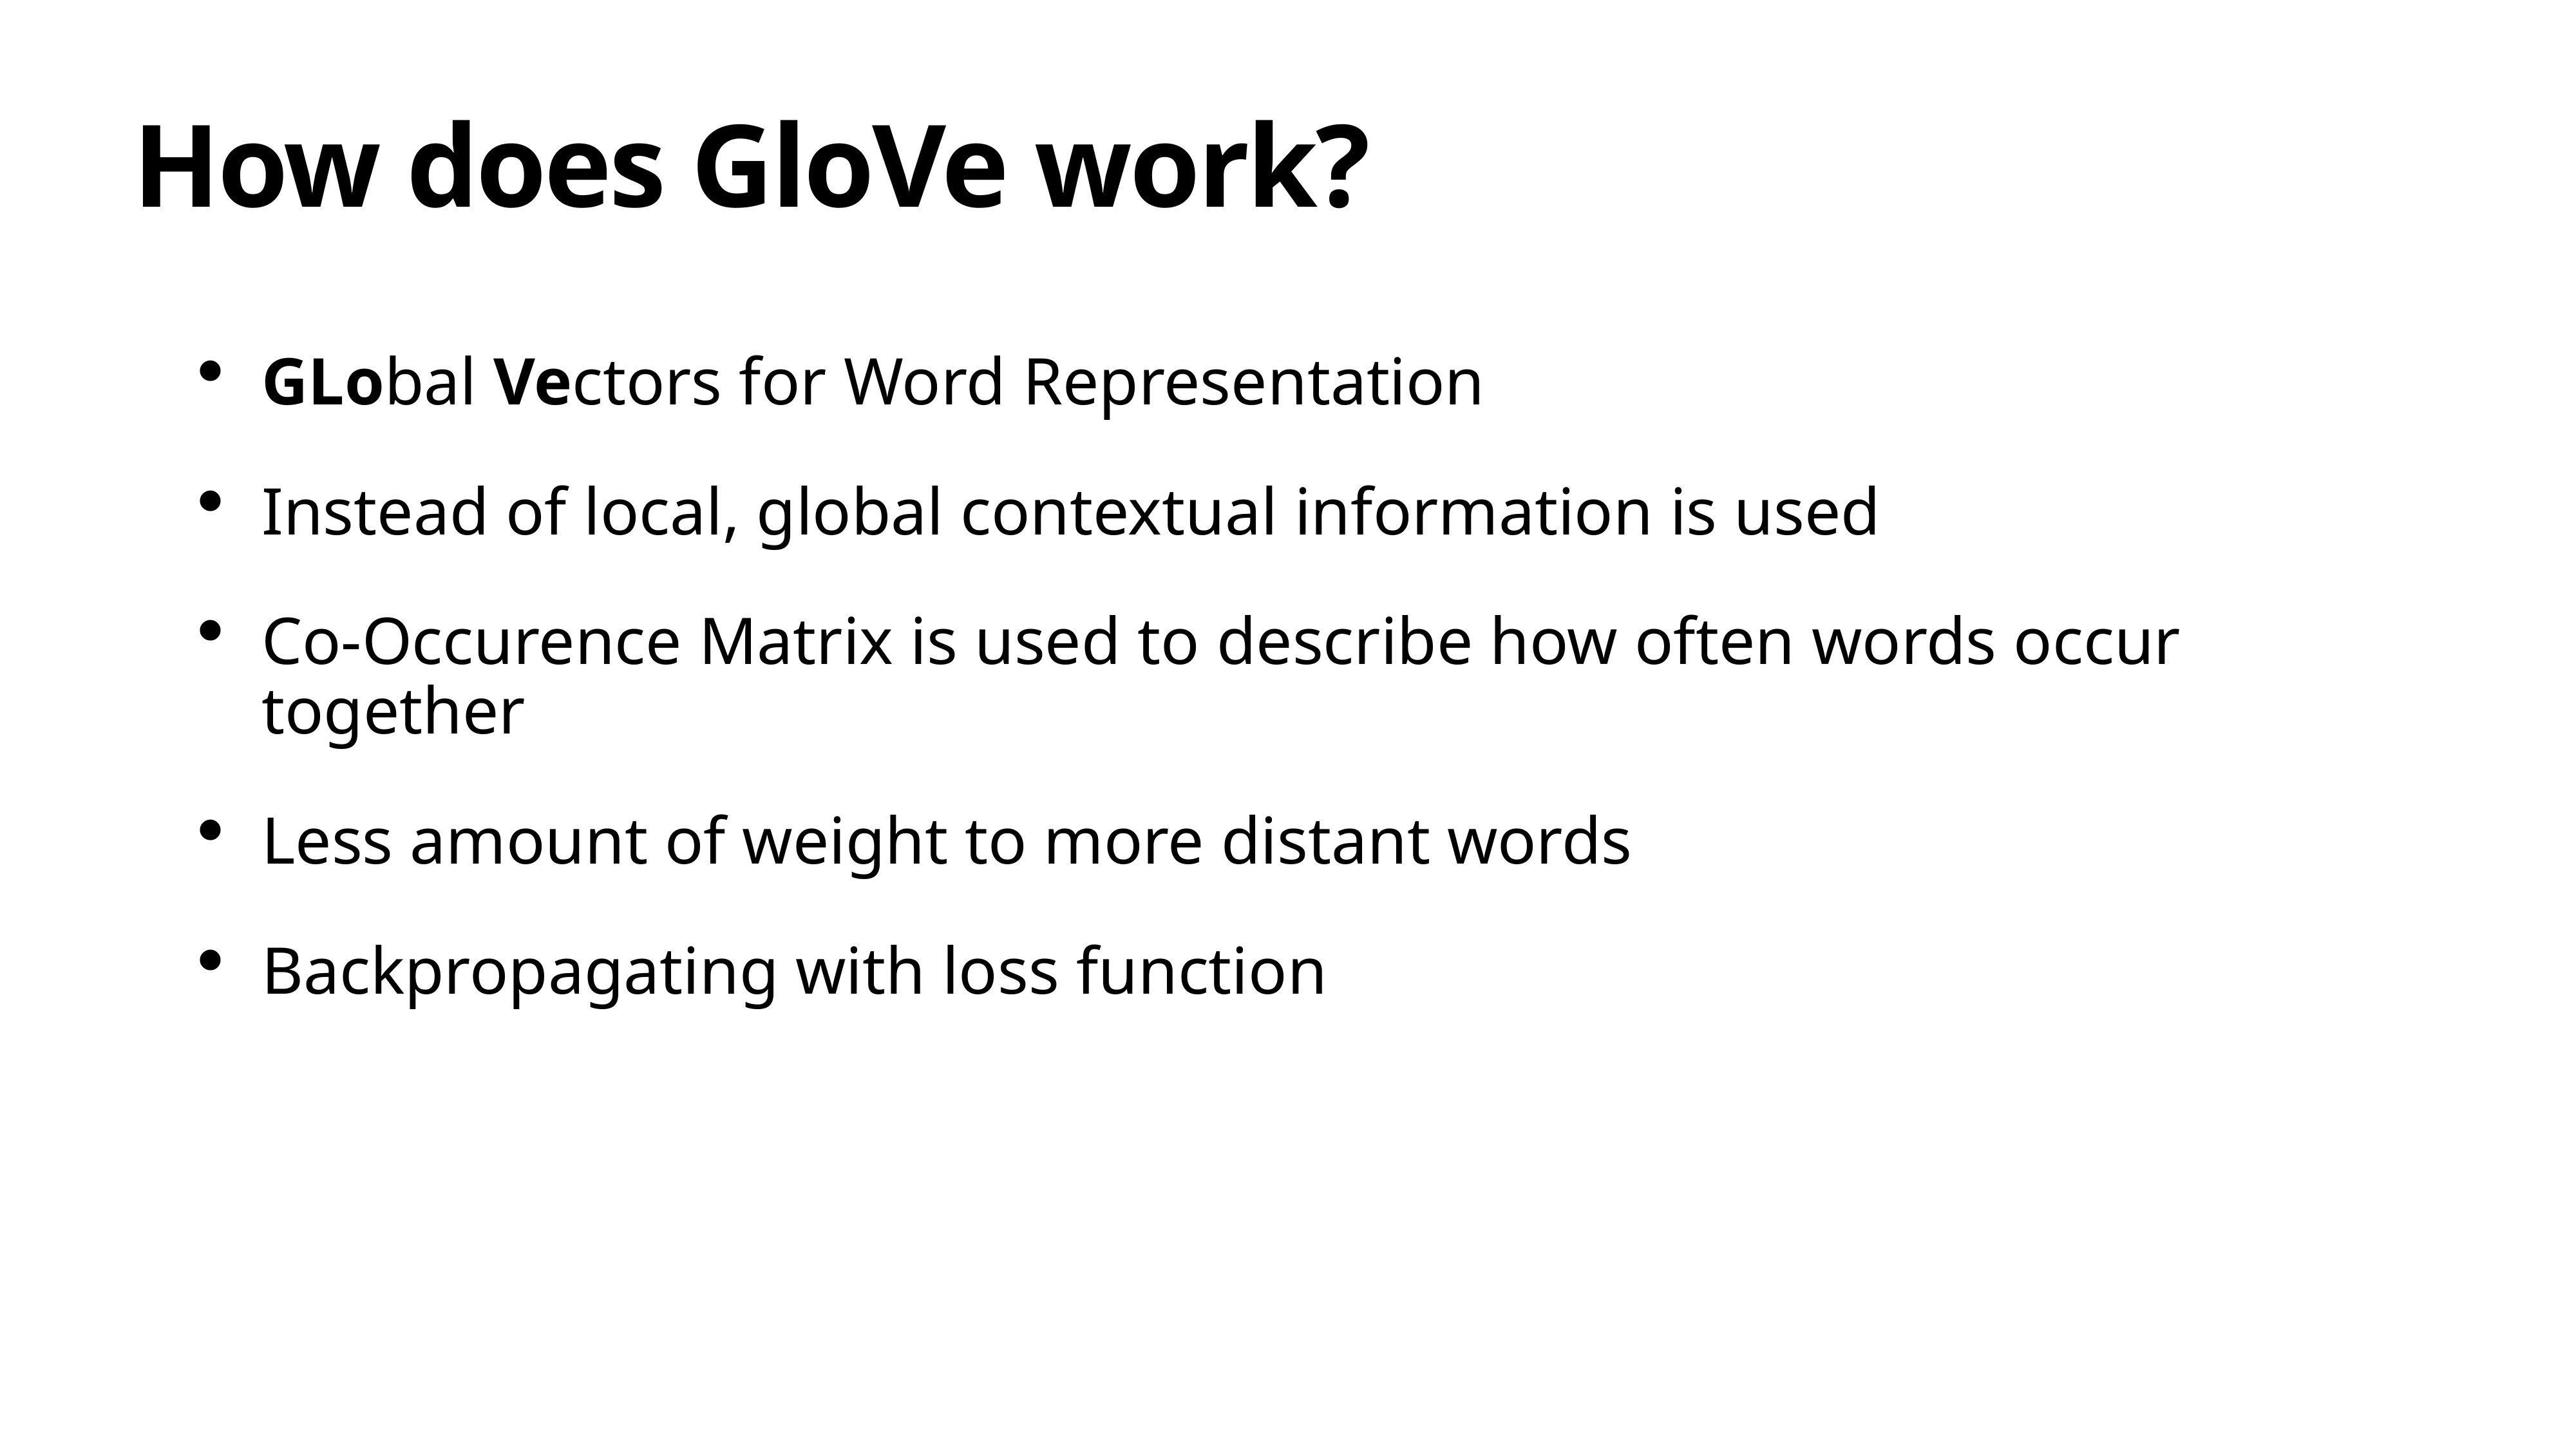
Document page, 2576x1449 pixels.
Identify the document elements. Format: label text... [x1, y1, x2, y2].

list GLobal Vectors for Word Representation Instead of local, global contextual information is used Co-Occurence Matrix is used to describe how often words occur together Less amount of weight to more distant words Backpropagating with loss function [127, 343, 2449, 1321]
title How does GloVe work? [127, 113, 2449, 266]
